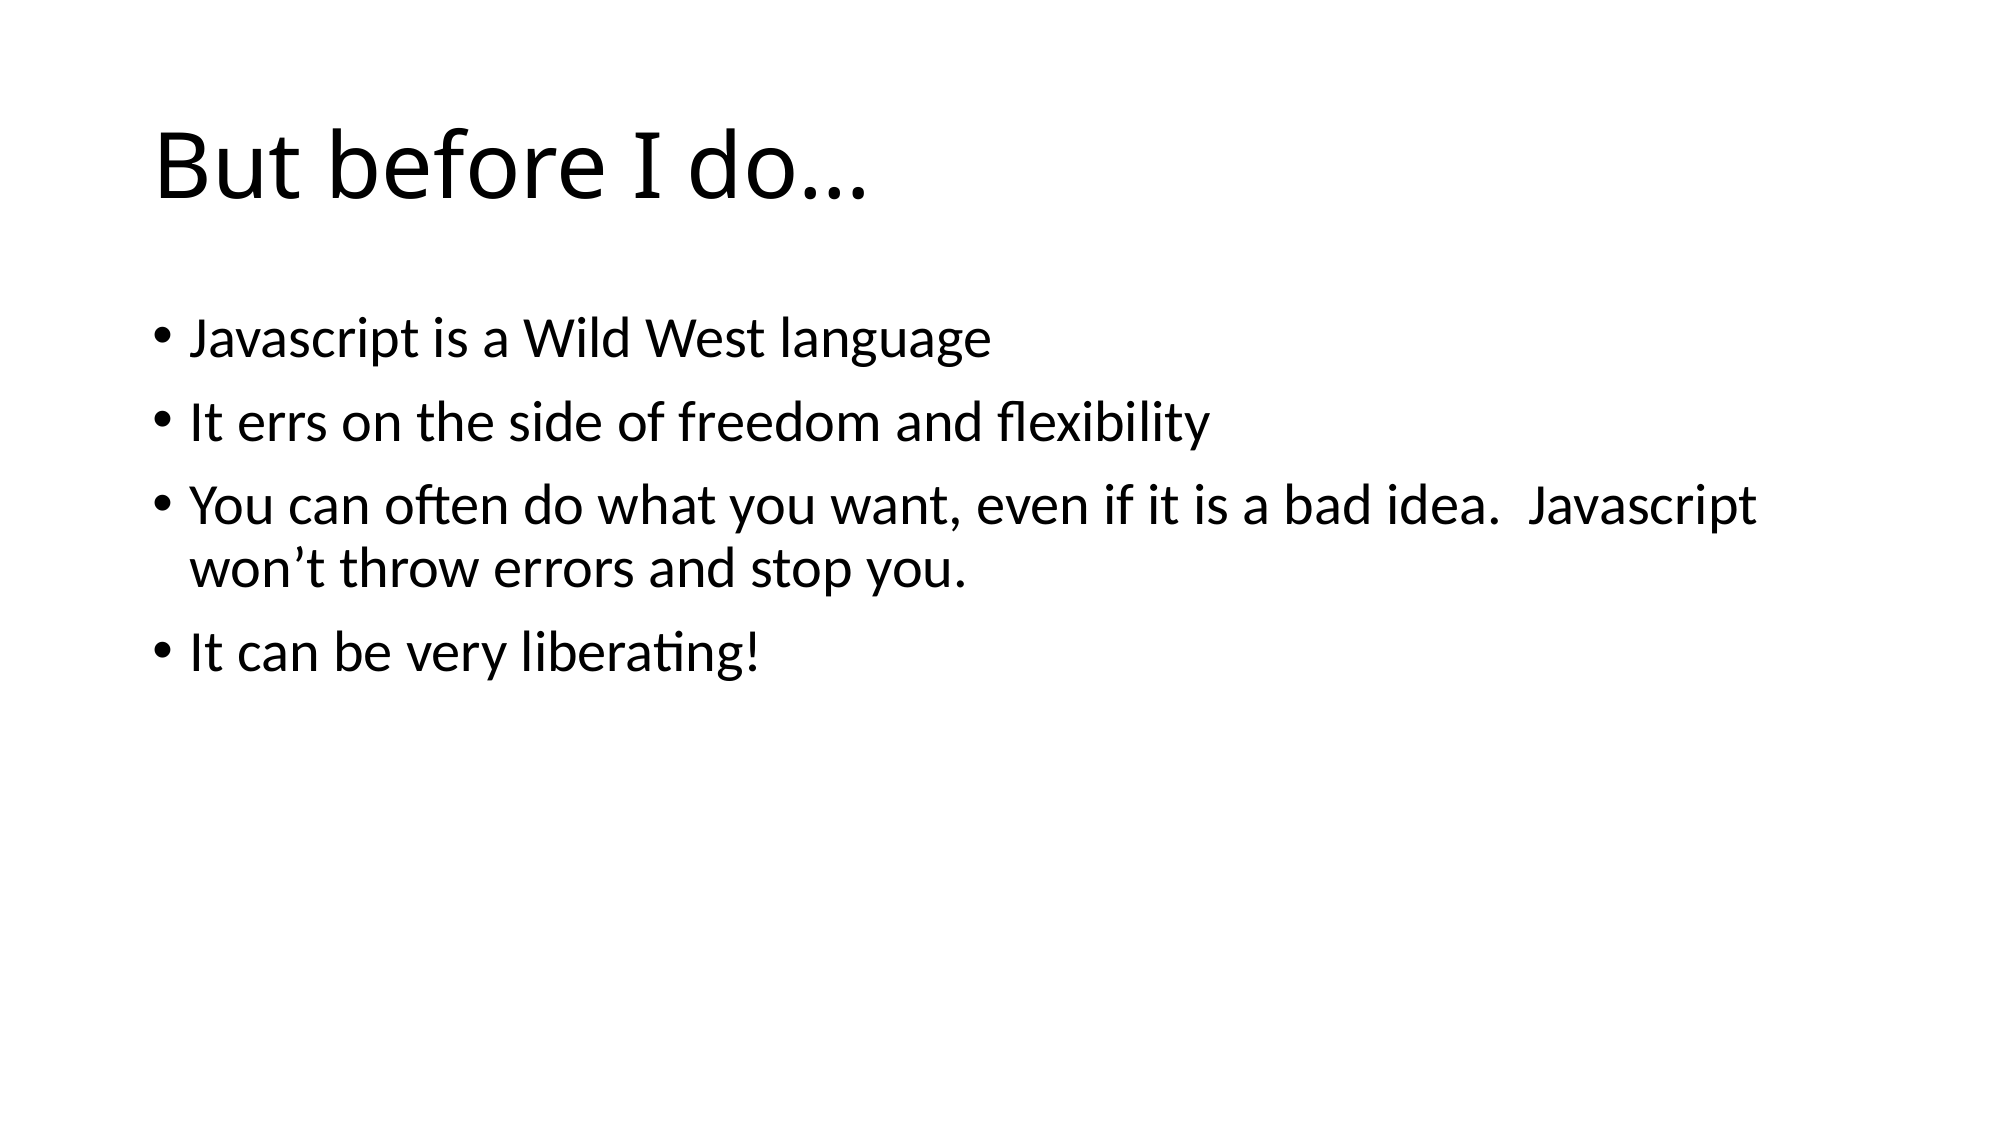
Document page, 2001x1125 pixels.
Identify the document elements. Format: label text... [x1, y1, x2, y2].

title But before I do… [137, 59, 1863, 278]
list Javascript is a Wild West language It errs on the side of freedom and flexibility You can often do what you want, even if it is a bad idea. Javascript won’t throw errors and stop you. It can be very liberating! [137, 299, 1863, 1014]
